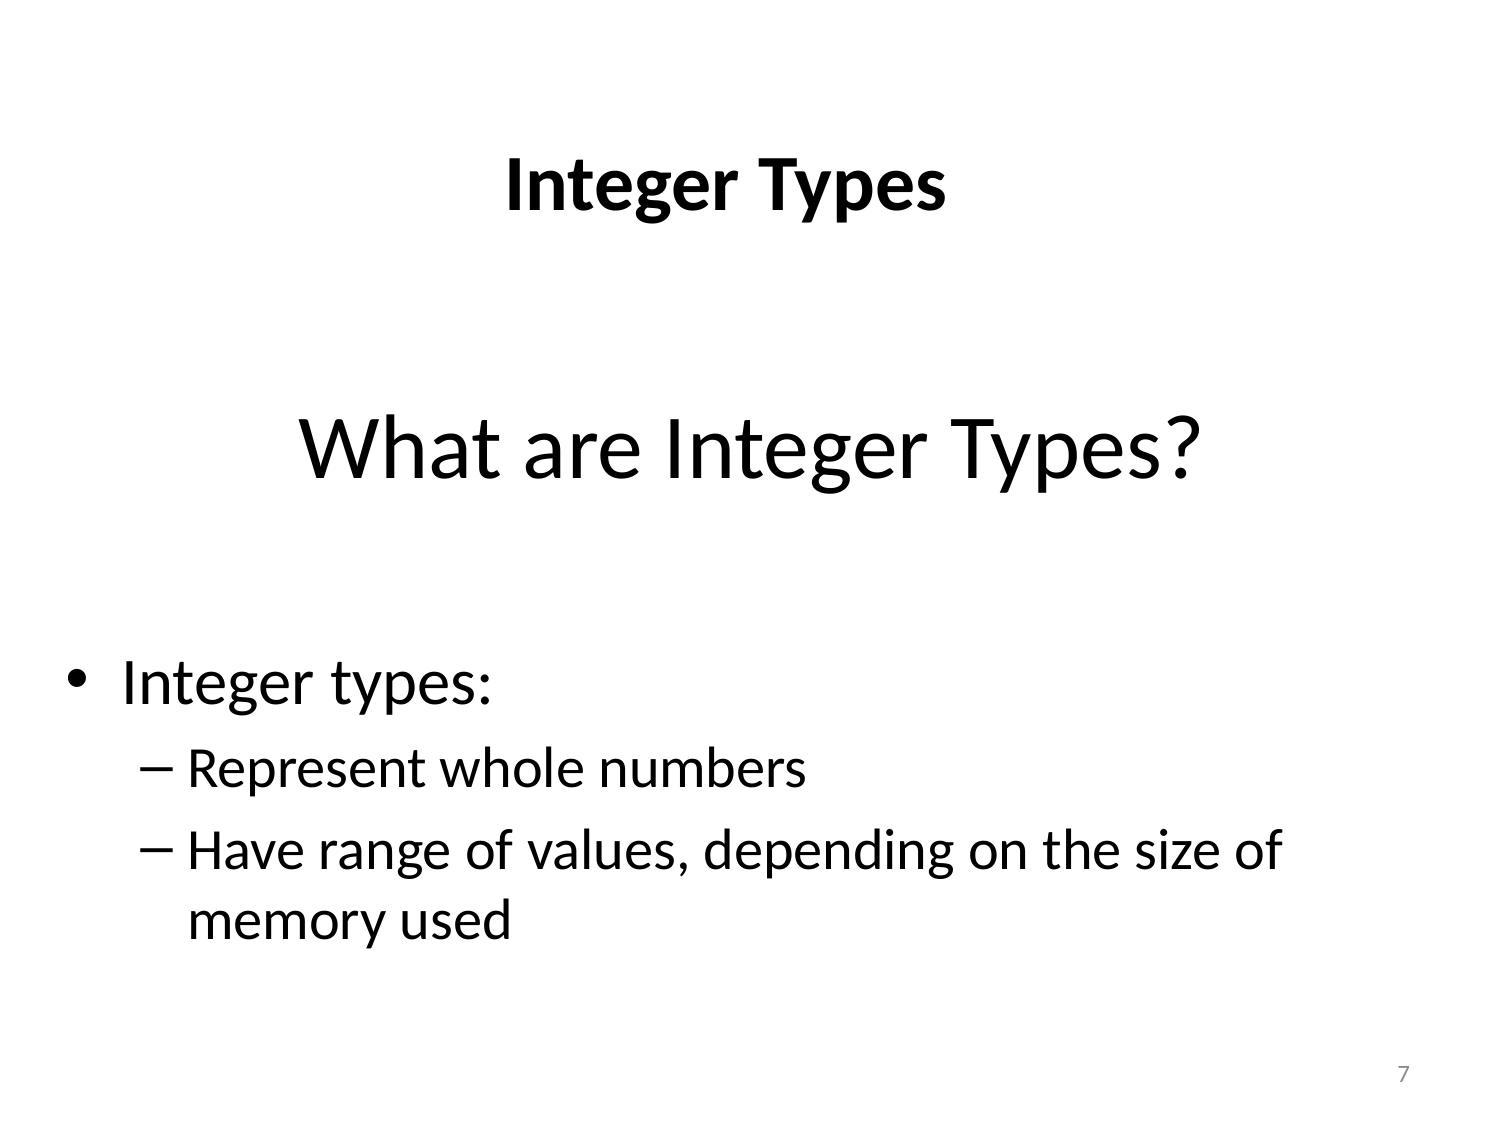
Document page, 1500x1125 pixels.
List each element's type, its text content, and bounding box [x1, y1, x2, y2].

list Integer types: Represent whole numbers Have range of values, depending on the size of memory used [50, 629, 1476, 1008]
slide_number 7 [1074, 1042, 1425, 1103]
text_box Integer Types [194, 113, 1258, 235]
title What are Integer Types? [171, 373, 1334, 511]
